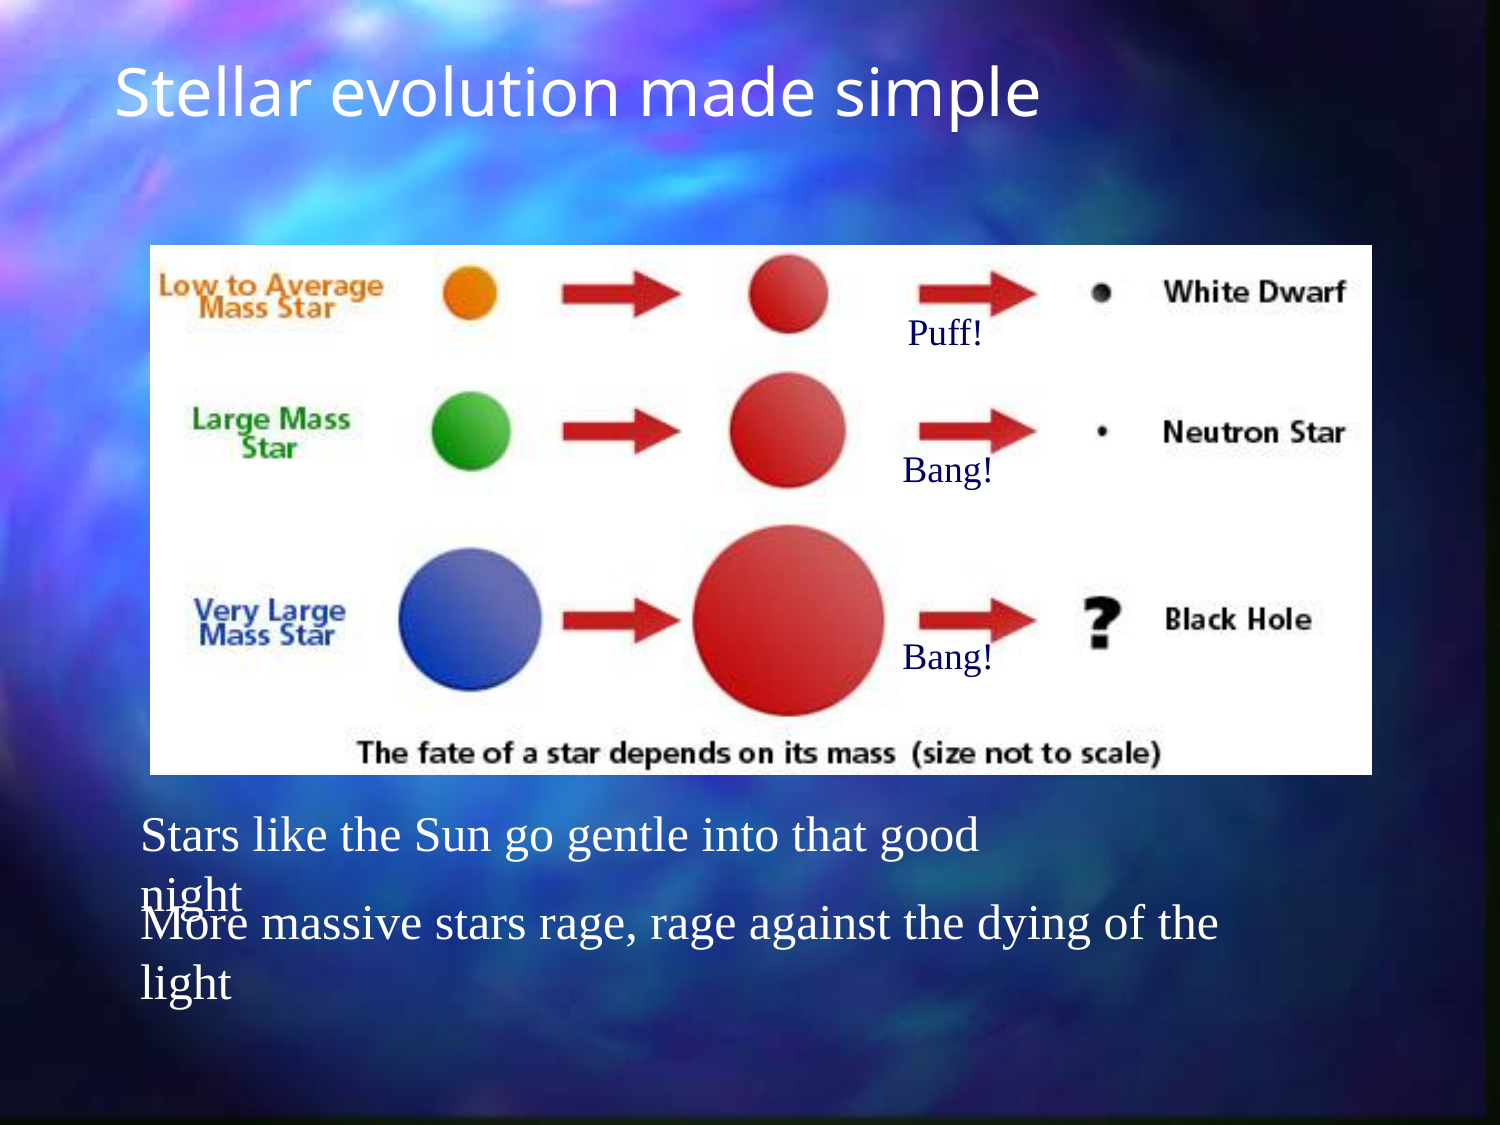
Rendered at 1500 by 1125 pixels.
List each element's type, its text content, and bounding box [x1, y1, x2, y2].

text_box Stars like the Sun go gentle into that good night [125, 794, 1109, 881]
title Stellar evolution made simple [99, 0, 1375, 138]
text_box More massive stars rage, rage against the dying of the light [125, 881, 1336, 1017]
picture [0, 0, 1500, 1125]
